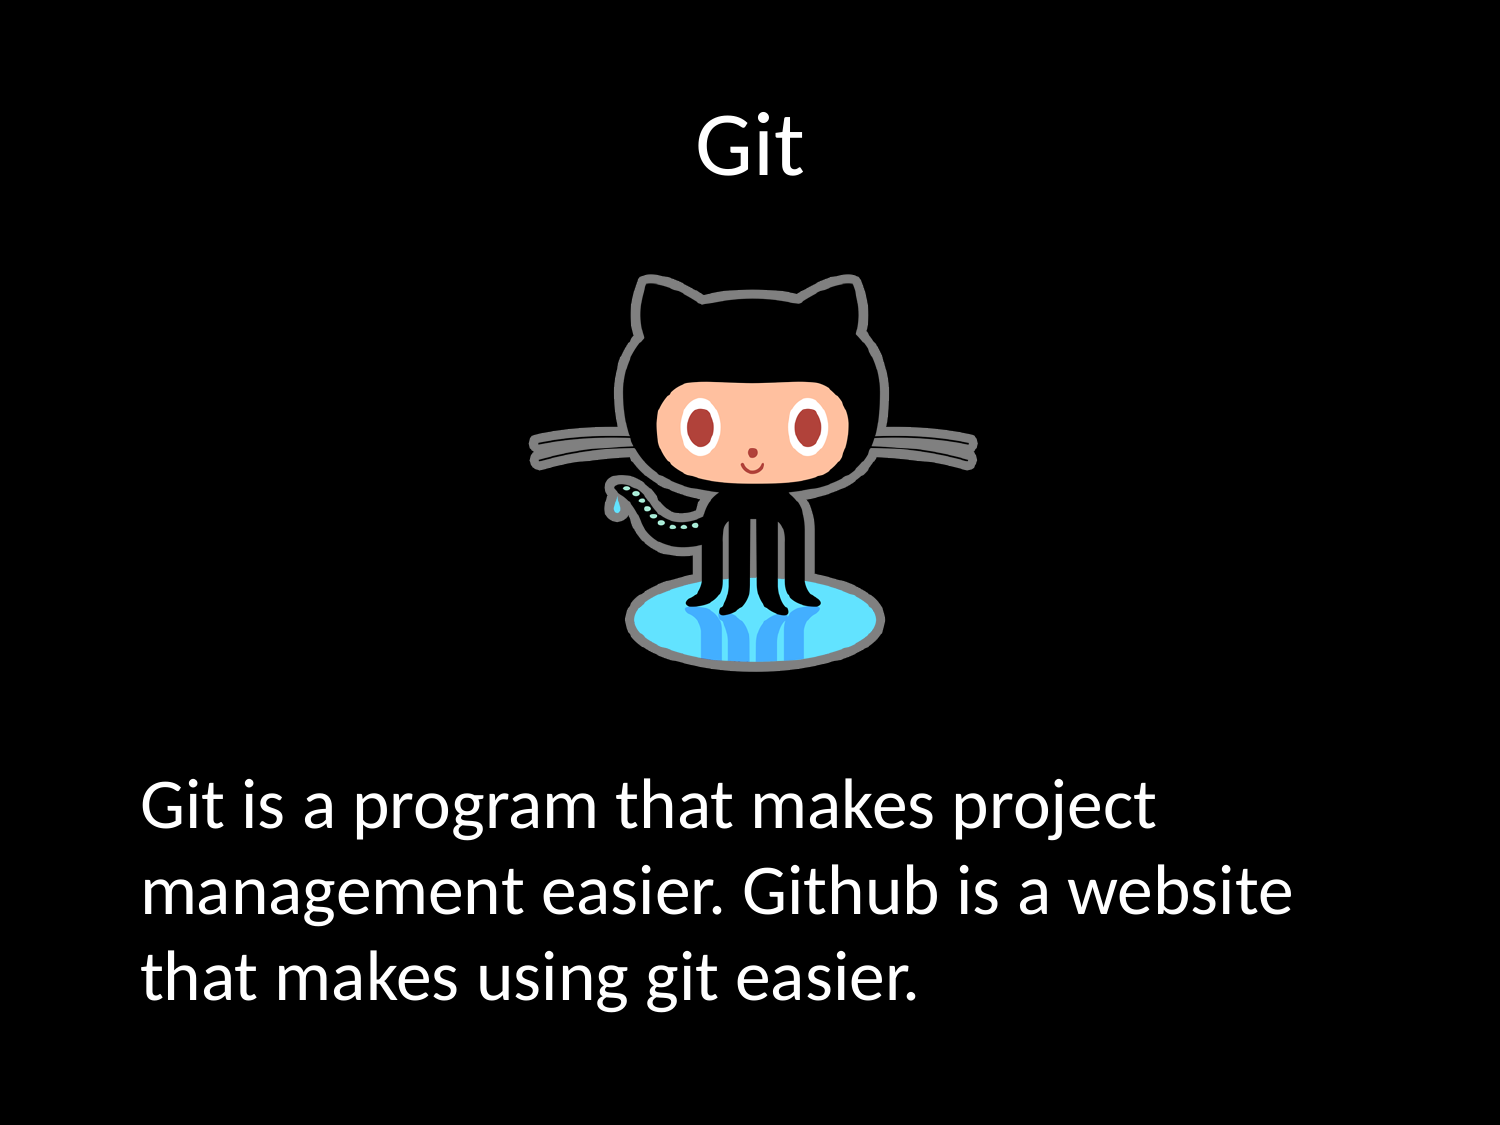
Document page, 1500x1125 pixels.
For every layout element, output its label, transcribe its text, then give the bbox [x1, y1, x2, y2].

picture [512, 224, 988, 701]
title Git [75, 45, 1425, 233]
list Git is a program that makes project management easier. Github is a website that makes using git easier. [125, 750, 1413, 1025]
